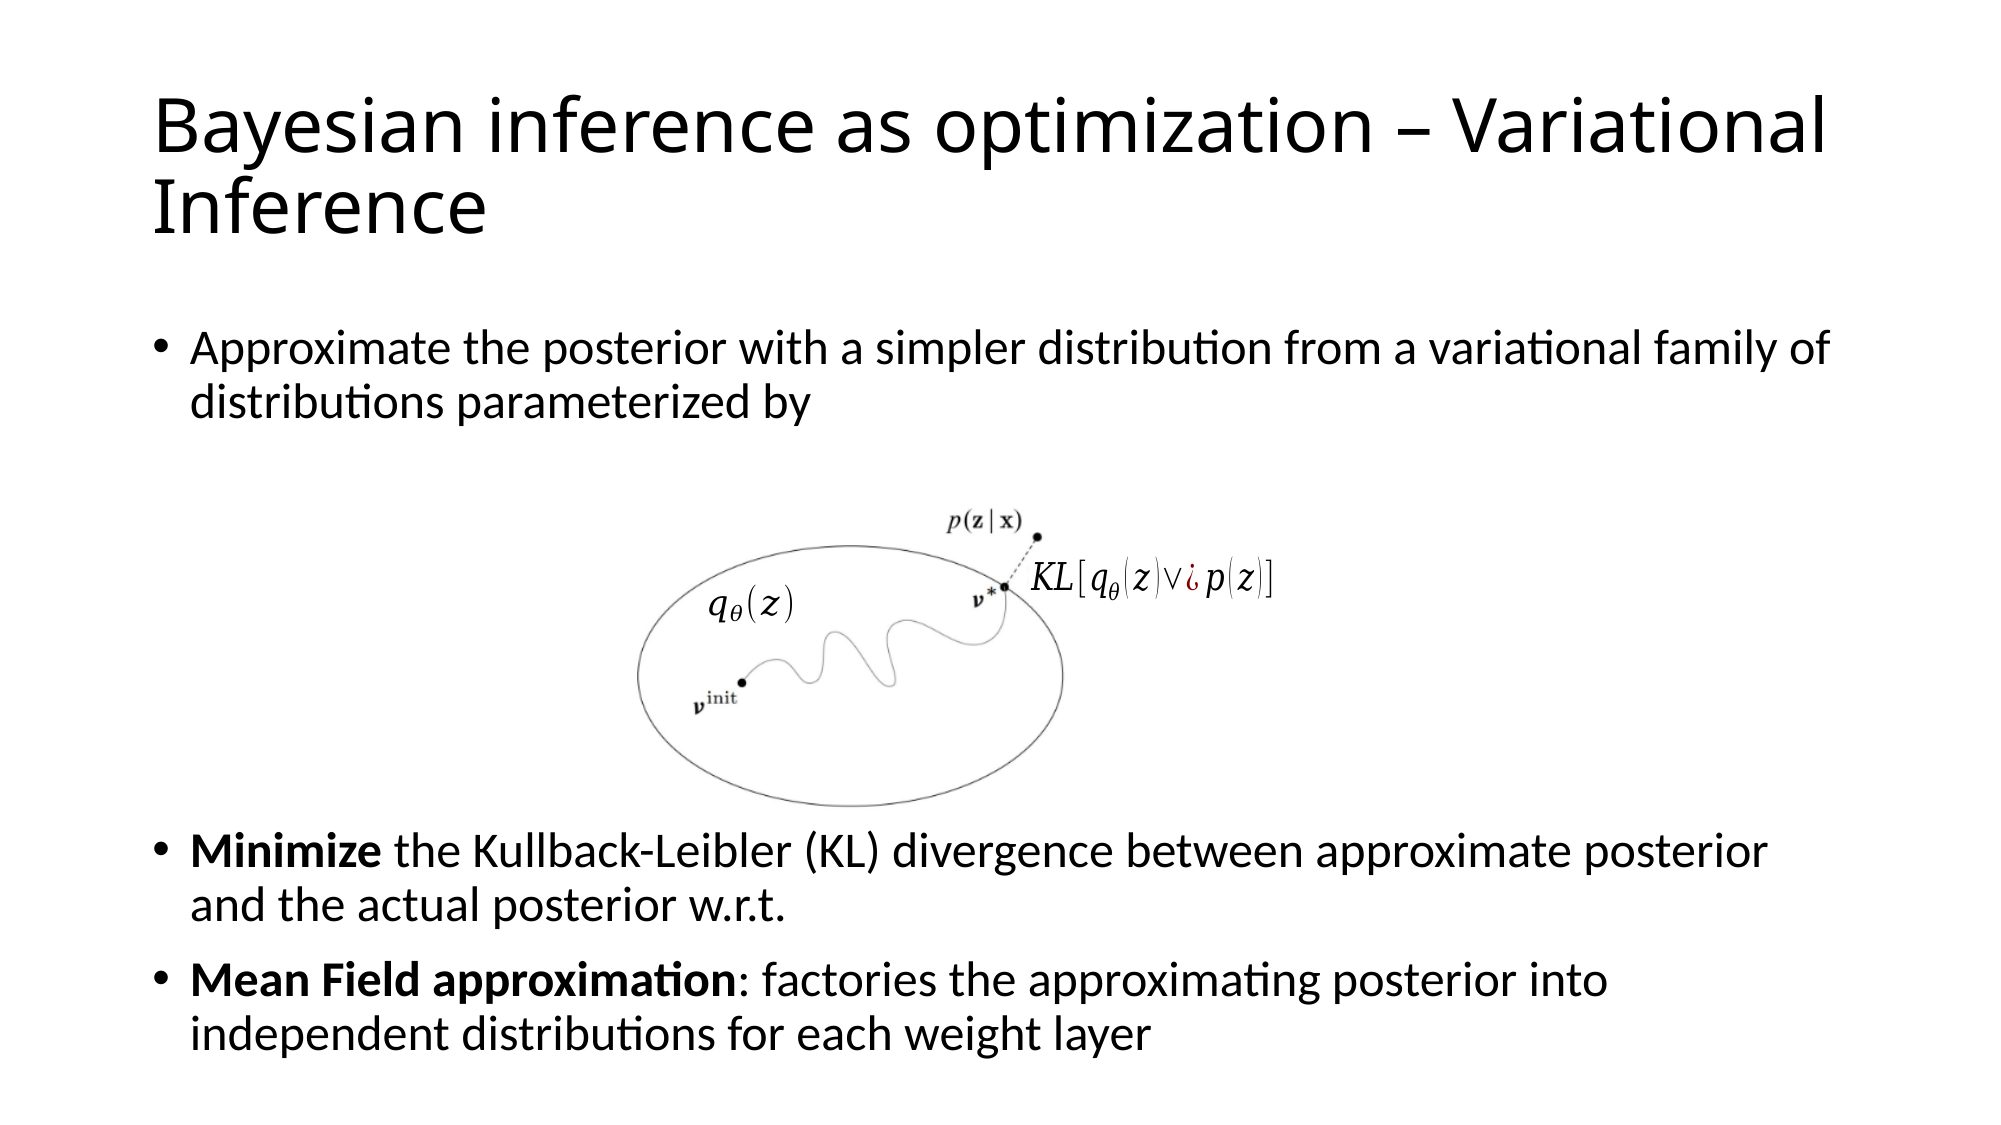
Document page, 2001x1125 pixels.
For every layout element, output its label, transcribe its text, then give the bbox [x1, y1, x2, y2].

picture [597, 499, 1275, 820]
title Bayesian inference as optimization – Variational Inference [137, 59, 1939, 278]
